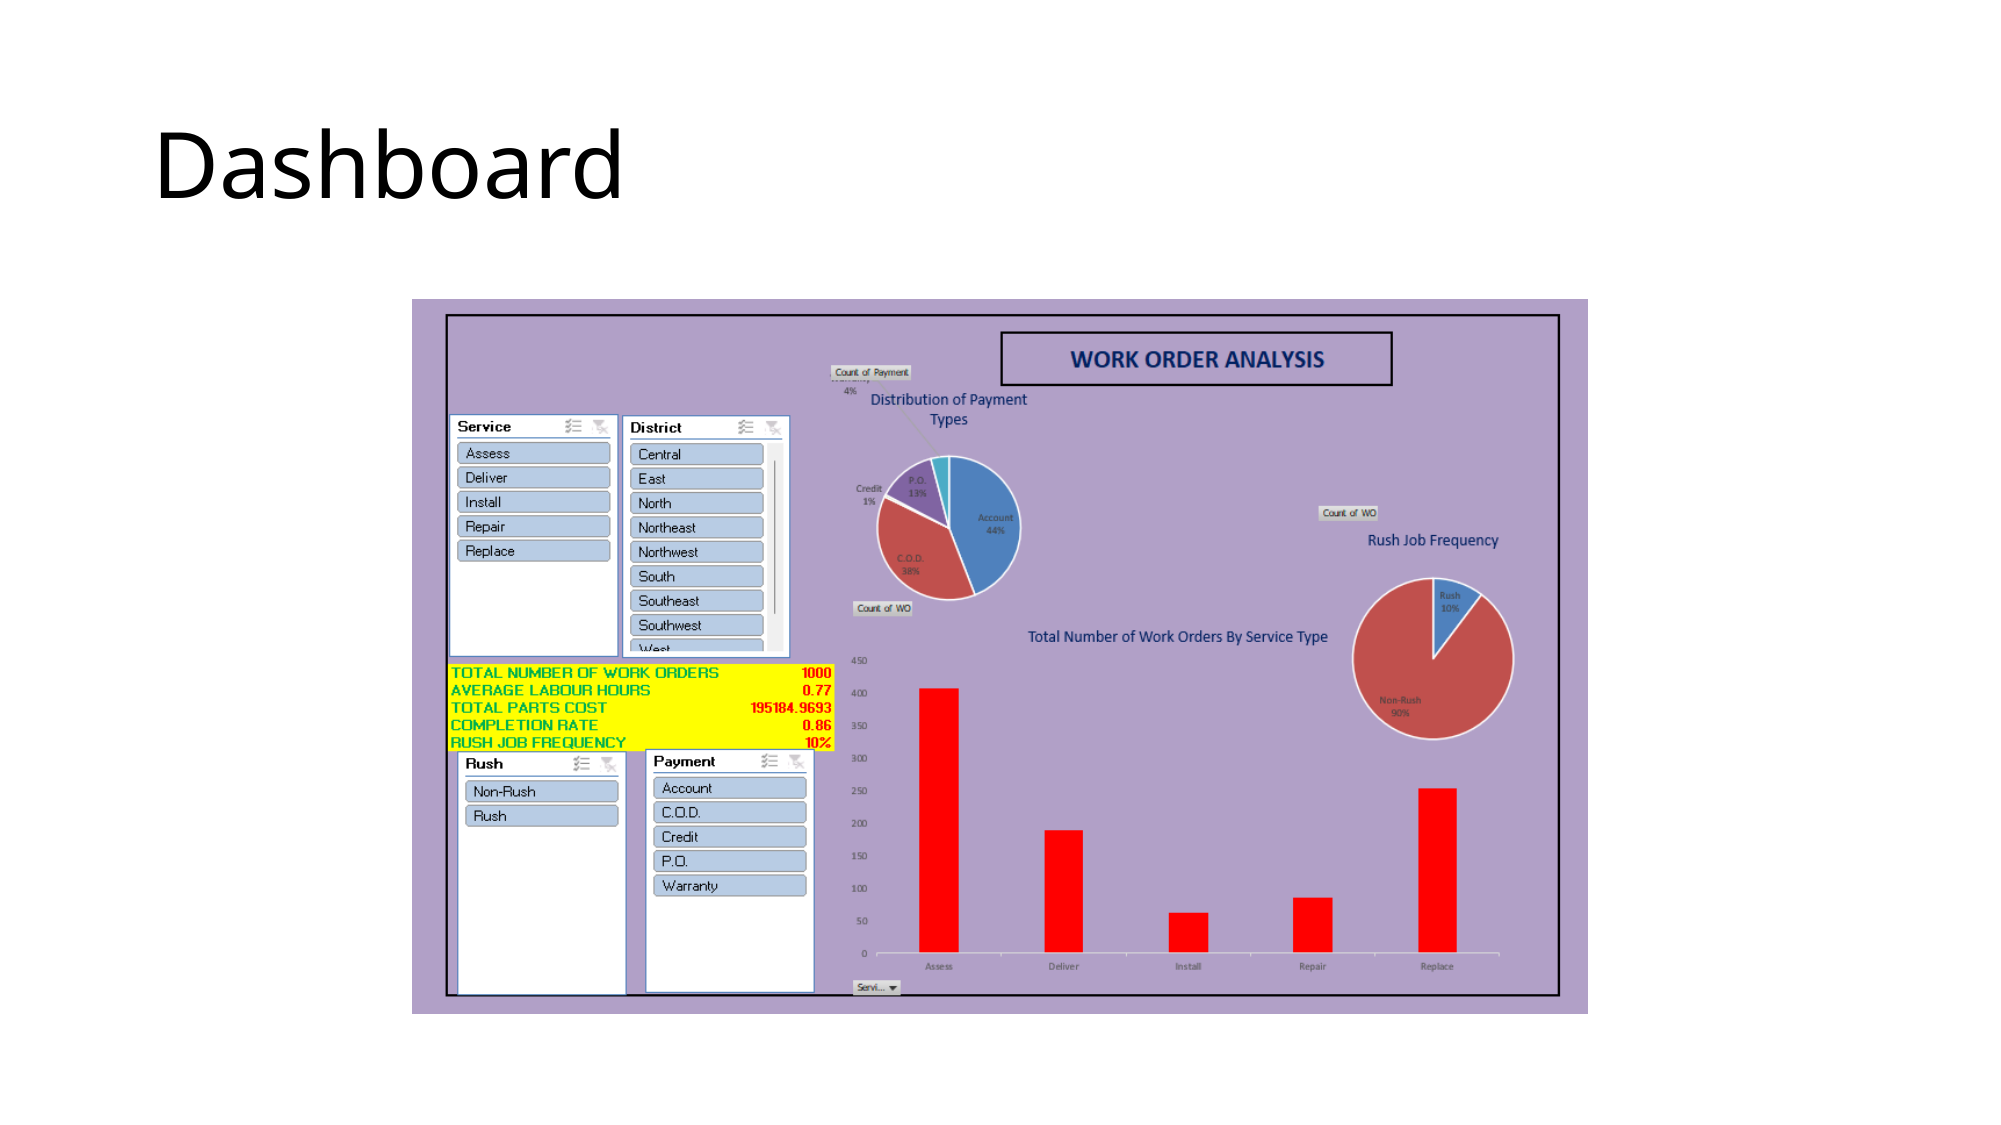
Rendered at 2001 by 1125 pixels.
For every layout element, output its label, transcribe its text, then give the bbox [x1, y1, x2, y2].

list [411, 298, 1589, 1014]
title Dashboard [137, 59, 1863, 278]
